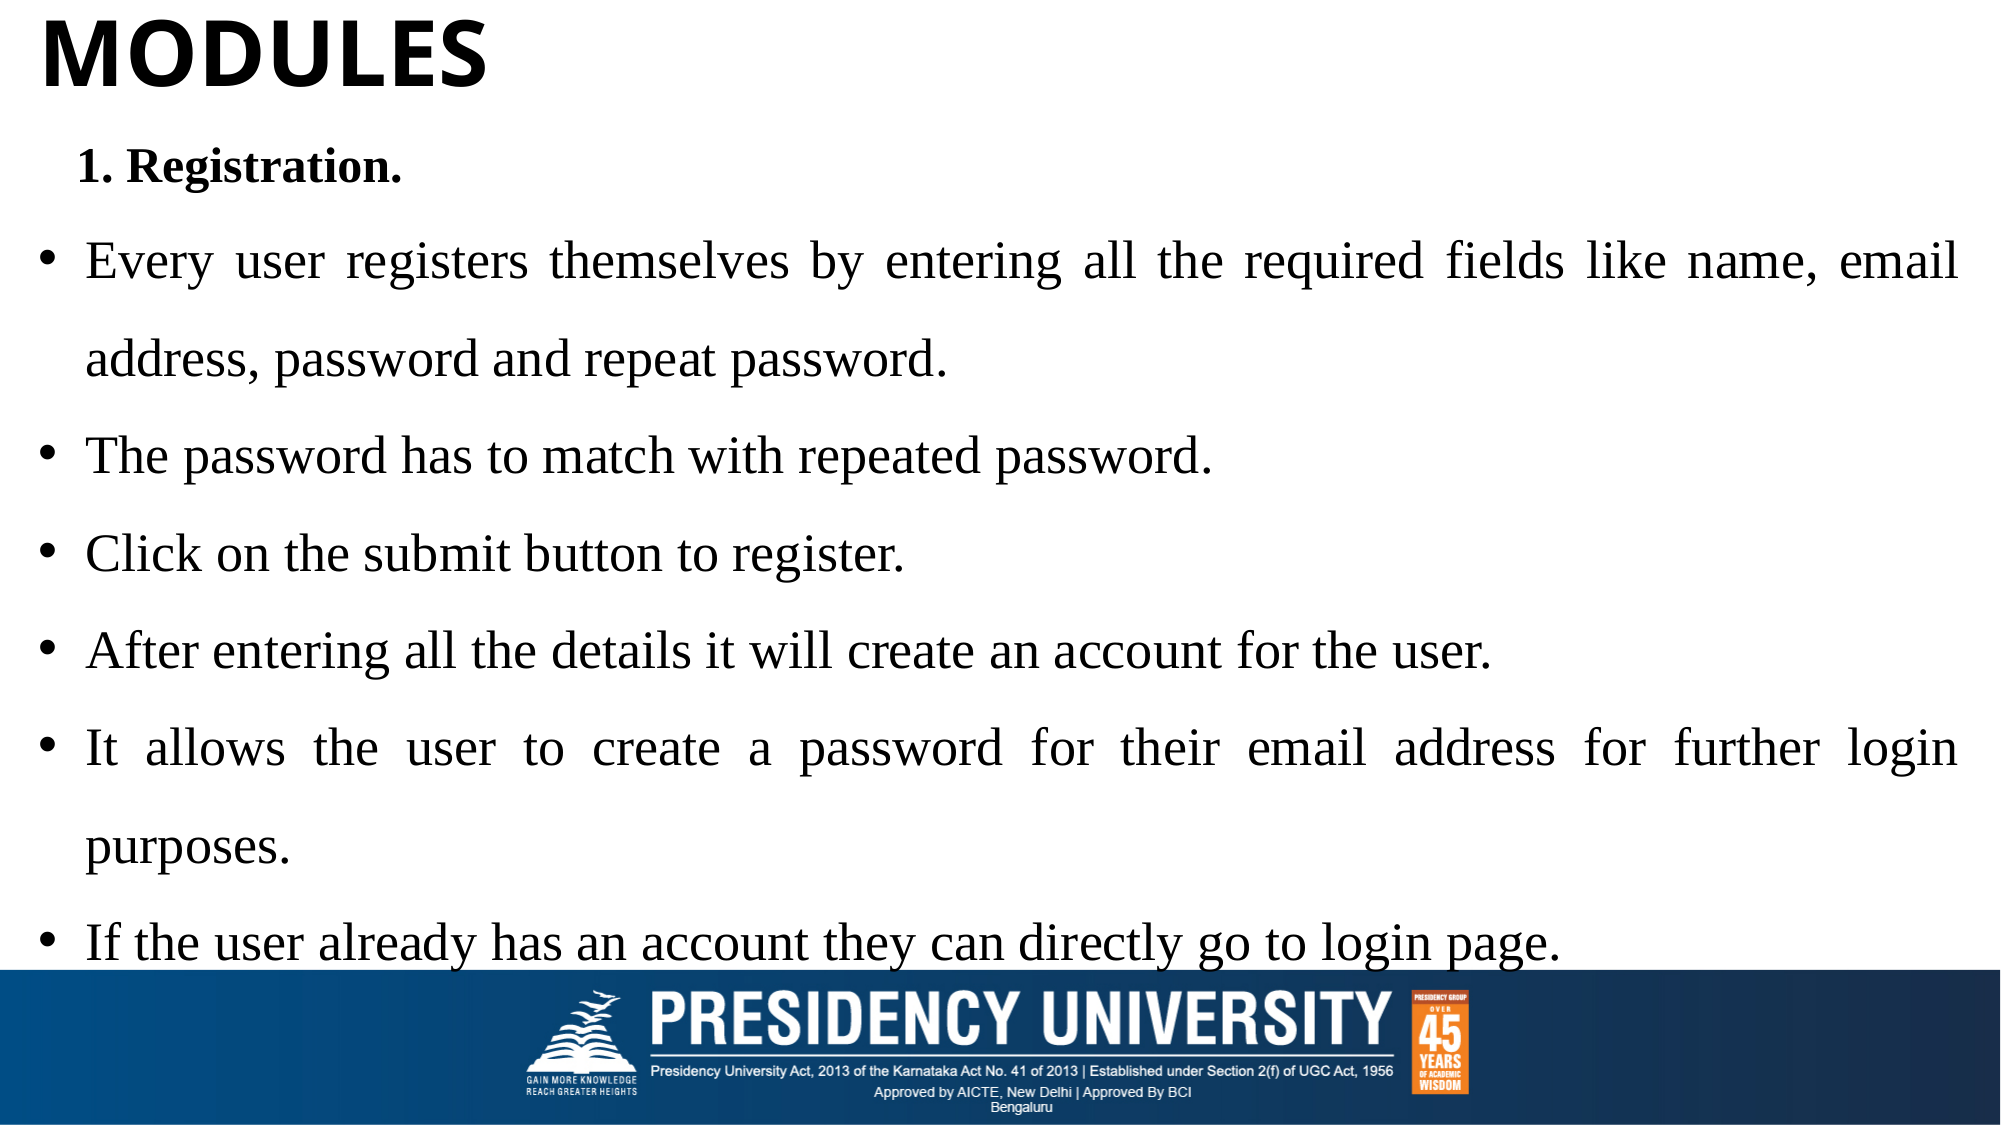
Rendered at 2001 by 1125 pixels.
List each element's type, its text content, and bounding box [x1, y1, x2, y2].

picture [0, 0, 2001, 1125]
text_box 1. Registration. Every user registers themselves by entering all the required fields like name, email address, password and repeat password. The password has to match with repeated password. Click on the submit button to register. After entering all the details it will create an account for the user. It allows the user to create a password for their email address for further login purposes. If the user already has an account they can directly go to login page. [23, 94, 1977, 1114]
title MODULES [23, 0, 1863, 94]
